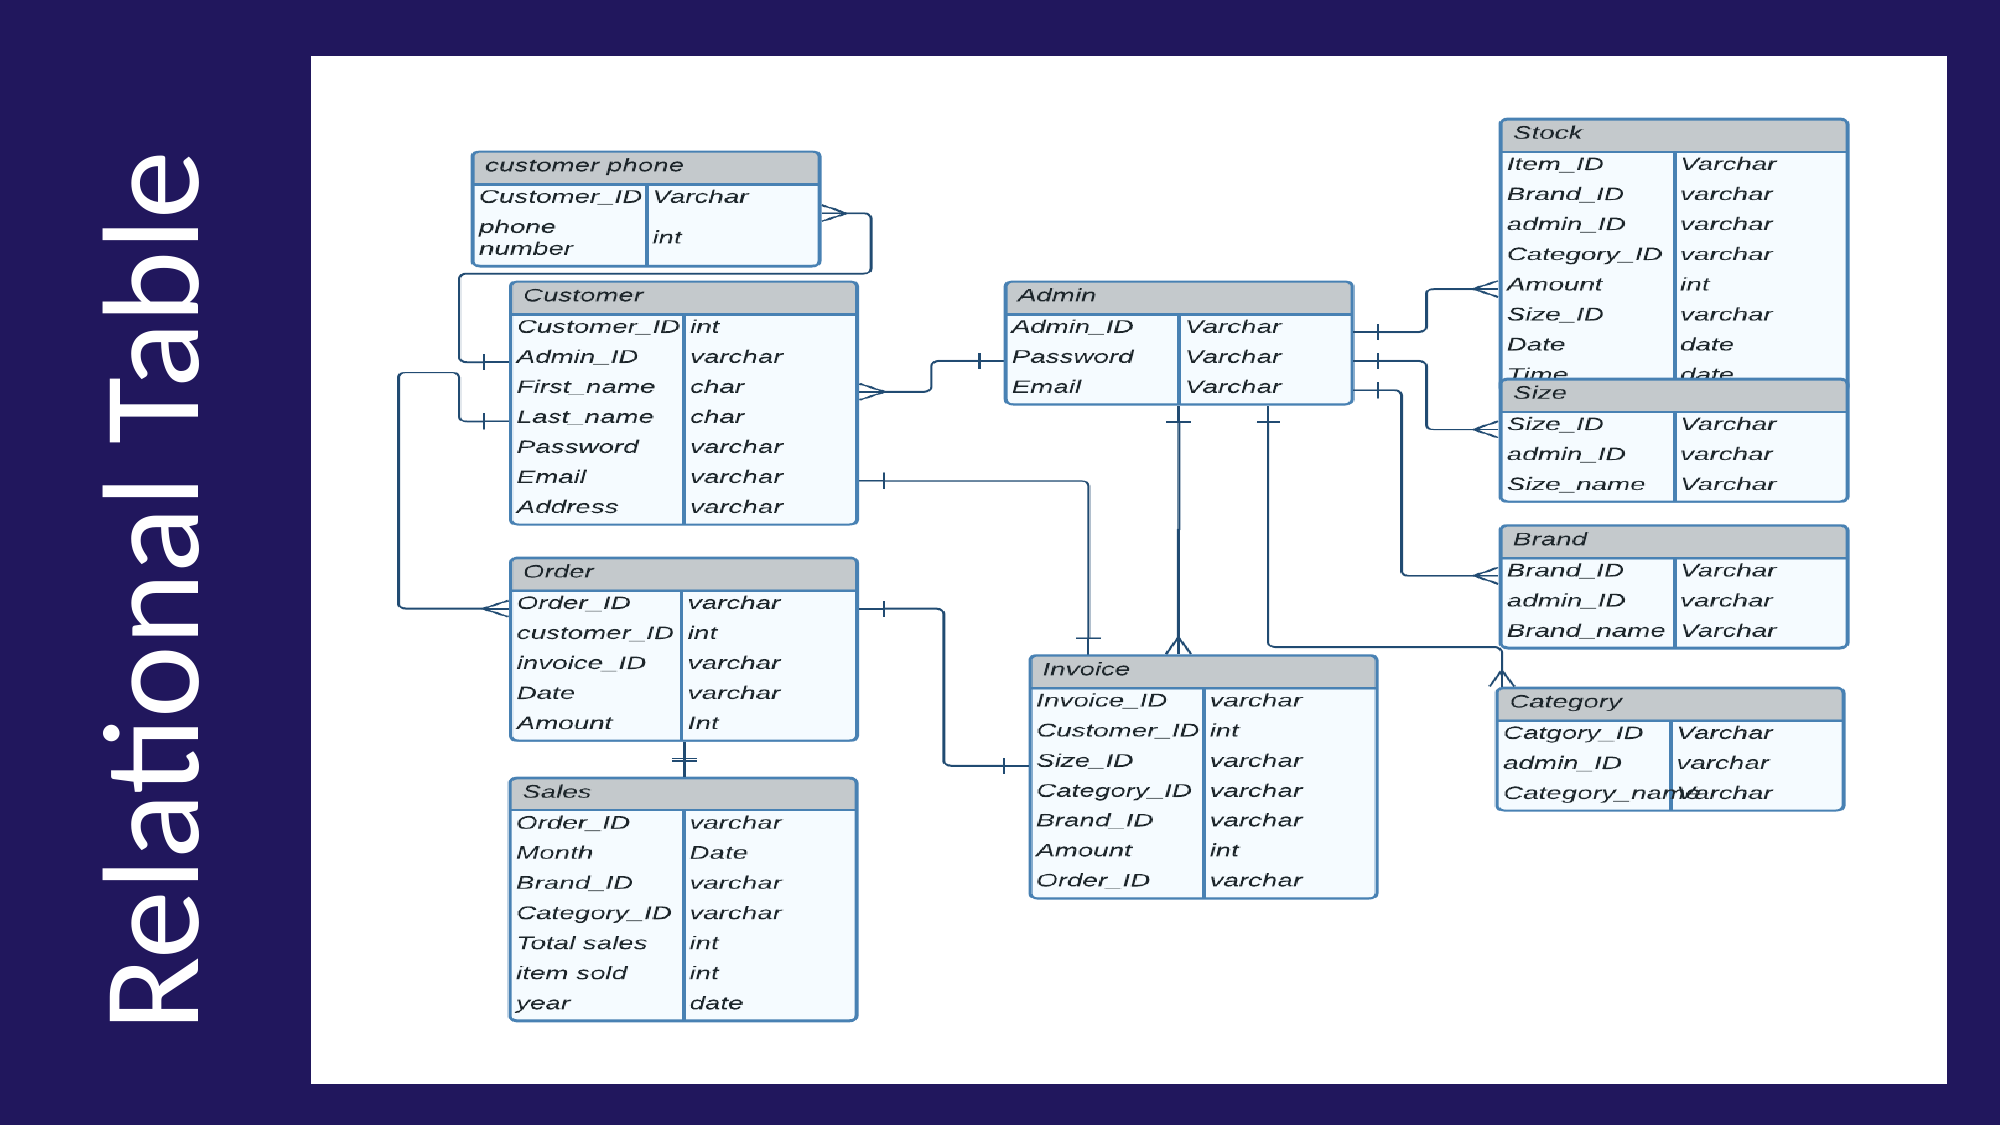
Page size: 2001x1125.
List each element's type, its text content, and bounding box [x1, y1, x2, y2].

picture [311, 56, 1947, 1084]
text_box Relational Table [53, 0, 233, 1046]
